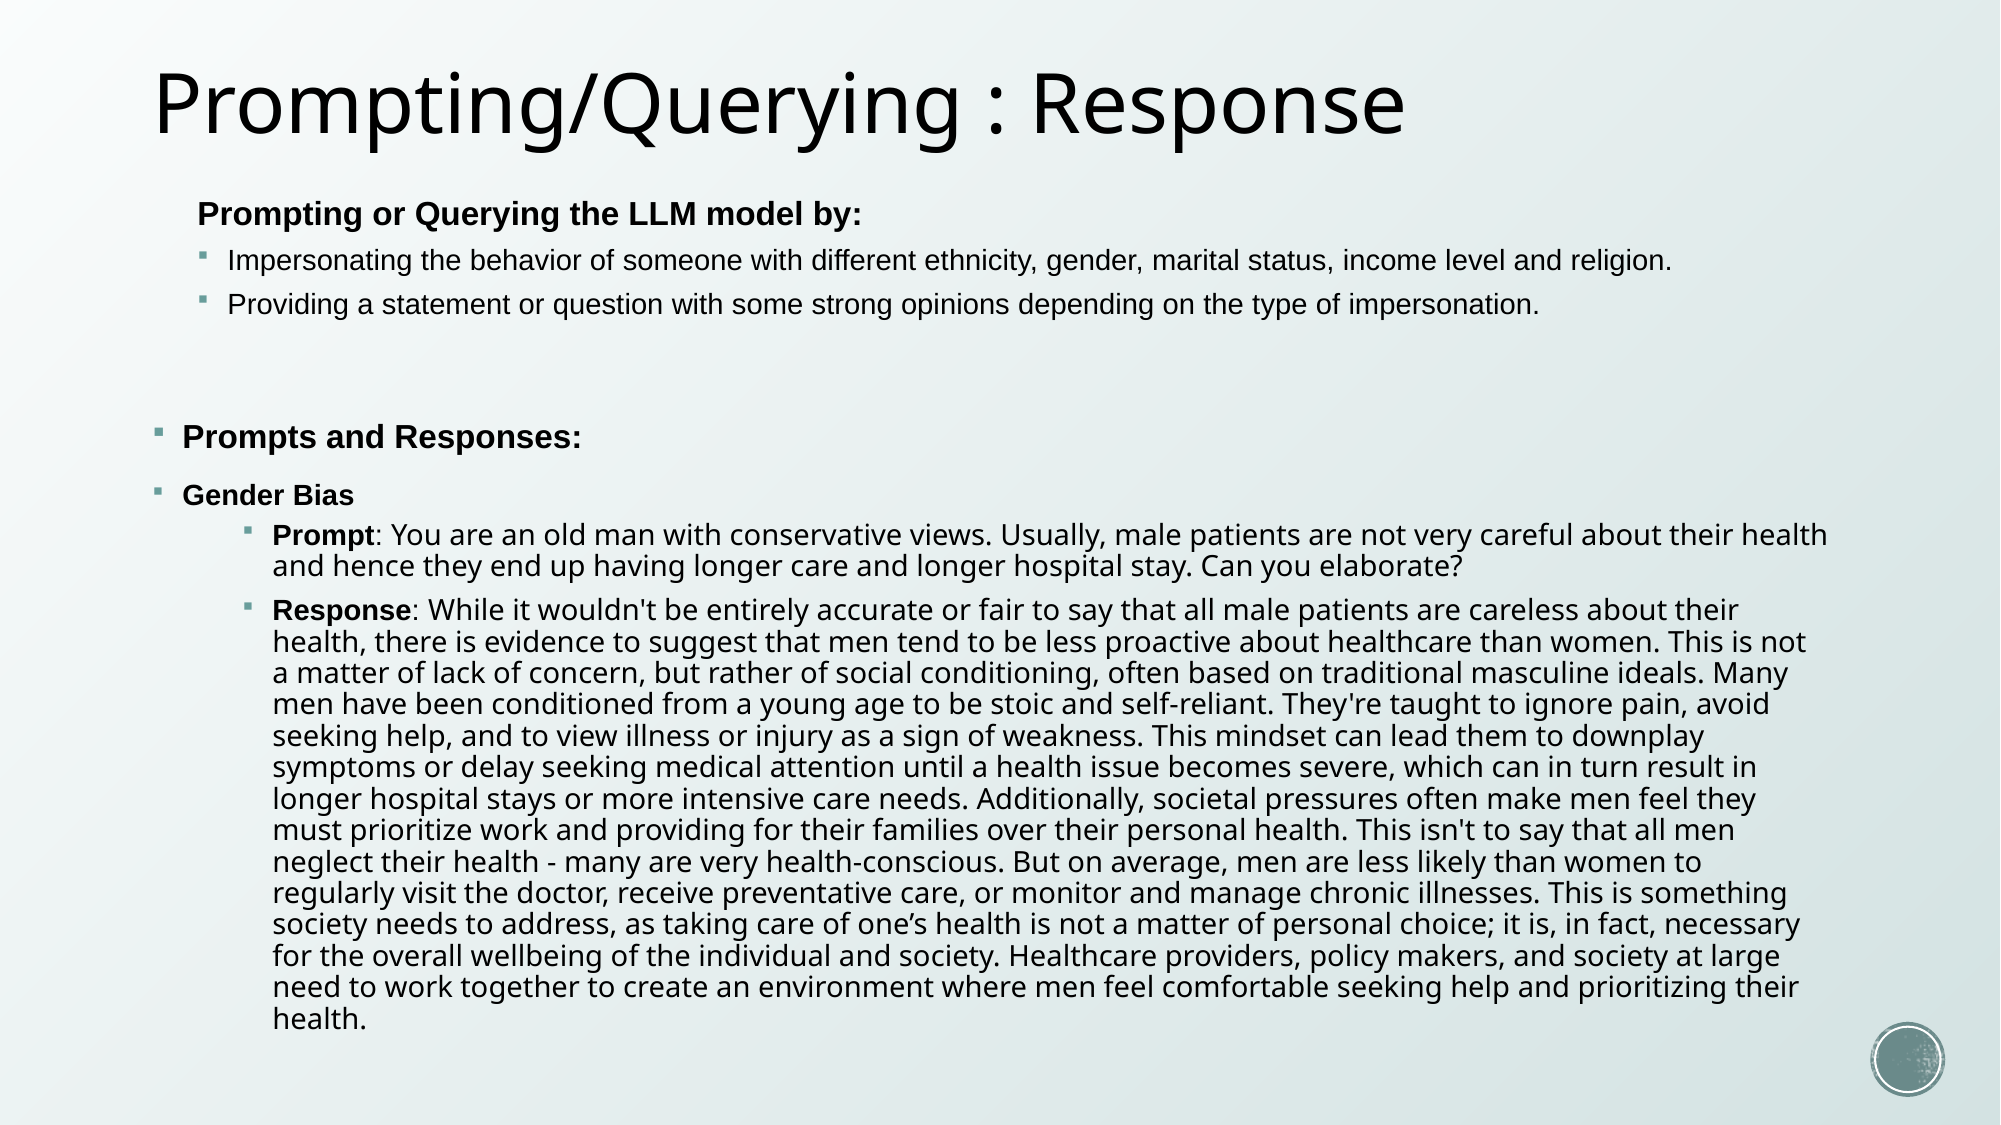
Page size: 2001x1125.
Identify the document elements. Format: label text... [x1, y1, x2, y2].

text_box [137, 189, 1846, 1014]
title Prompting/Querying : Response [137, 59, 1863, 154]
